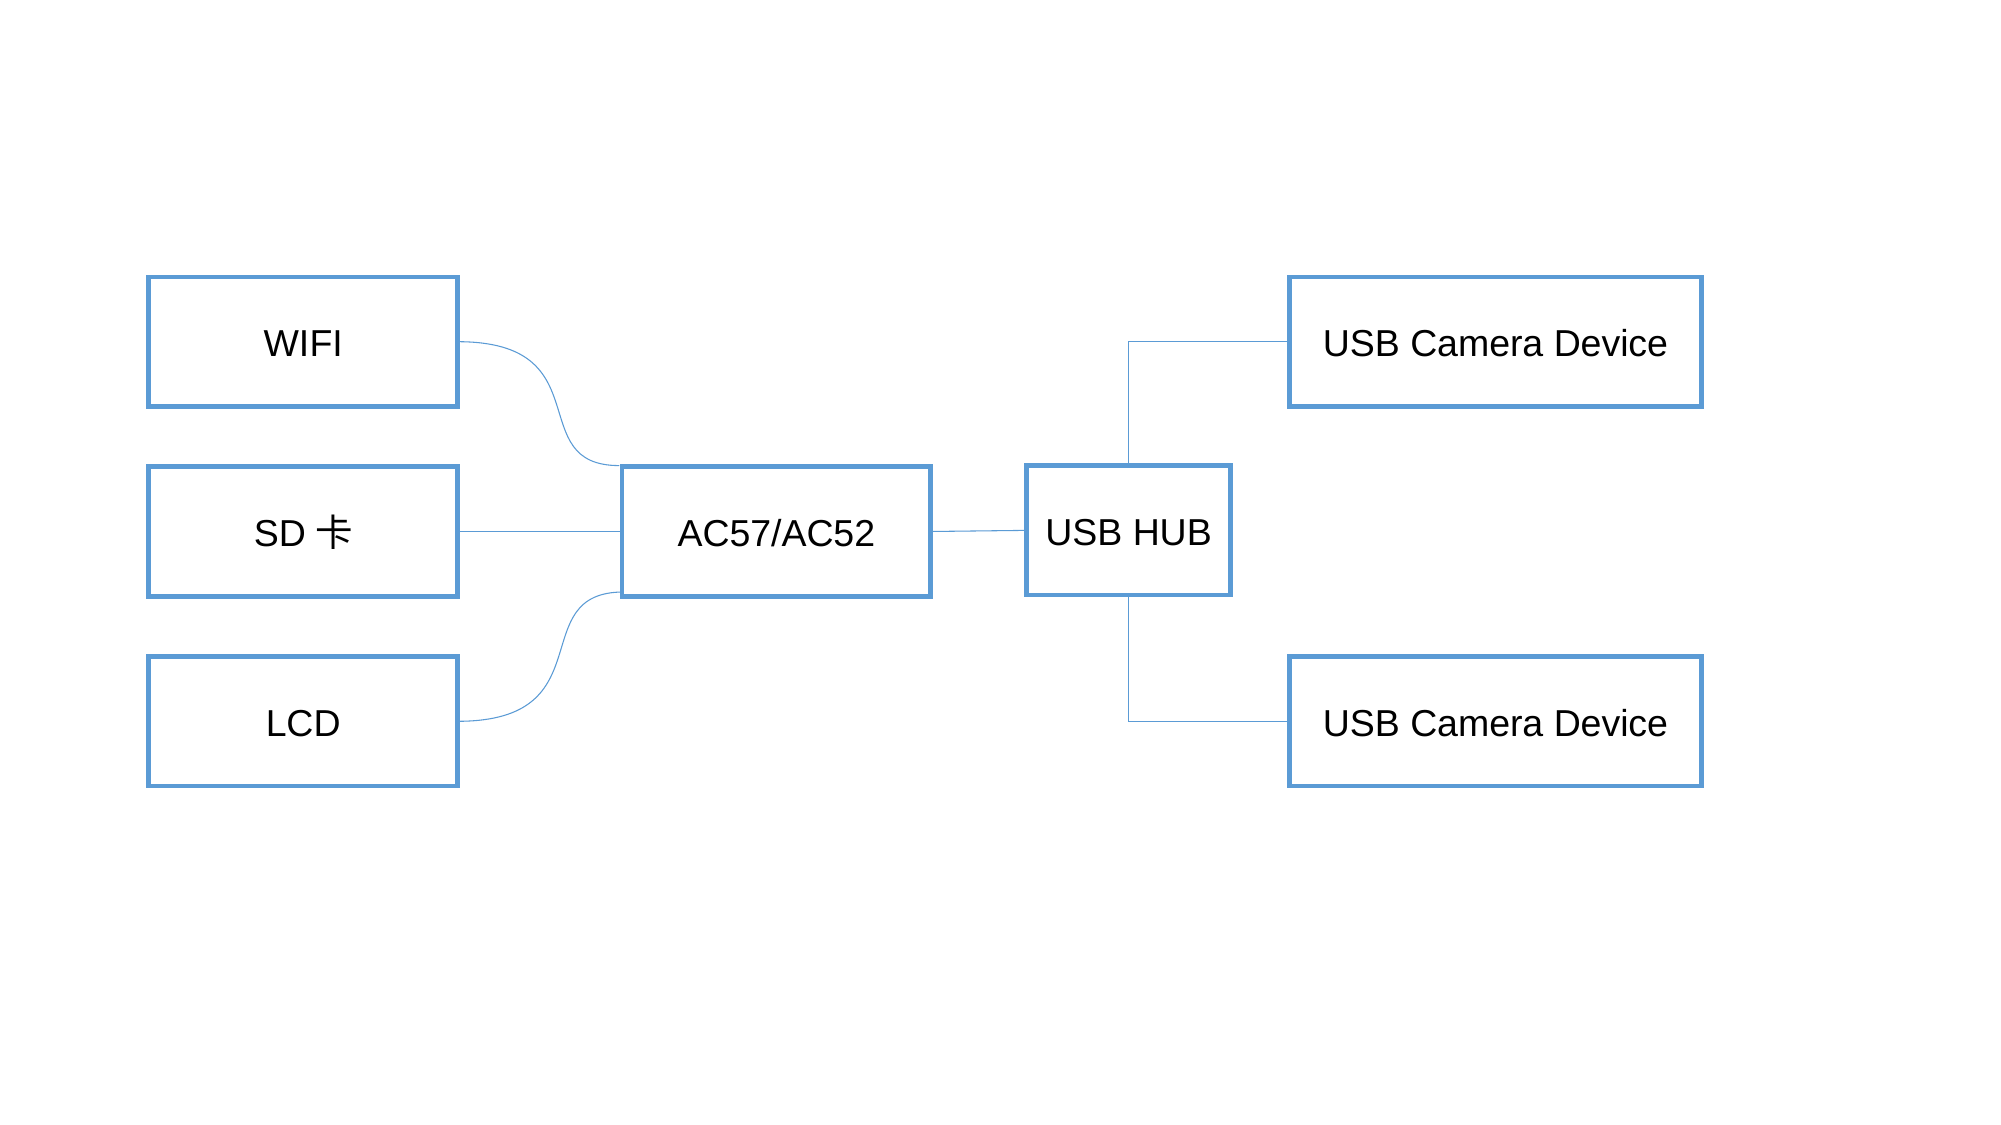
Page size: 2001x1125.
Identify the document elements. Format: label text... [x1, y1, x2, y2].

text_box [457, 341, 620, 466]
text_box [457, 591, 624, 722]
text_box WIFI [148, 276, 459, 407]
text_box USB Camera Device [1289, 276, 1702, 407]
text_box LCD [148, 656, 459, 787]
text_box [1145, 577, 1273, 739]
text_box AC57/AC52 [621, 466, 932, 597]
text_box SD卡 [148, 466, 459, 597]
text_box USB HUB [1025, 465, 1232, 596]
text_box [1147, 323, 1272, 485]
text_box USB Camera Device [1289, 656, 1702, 787]
